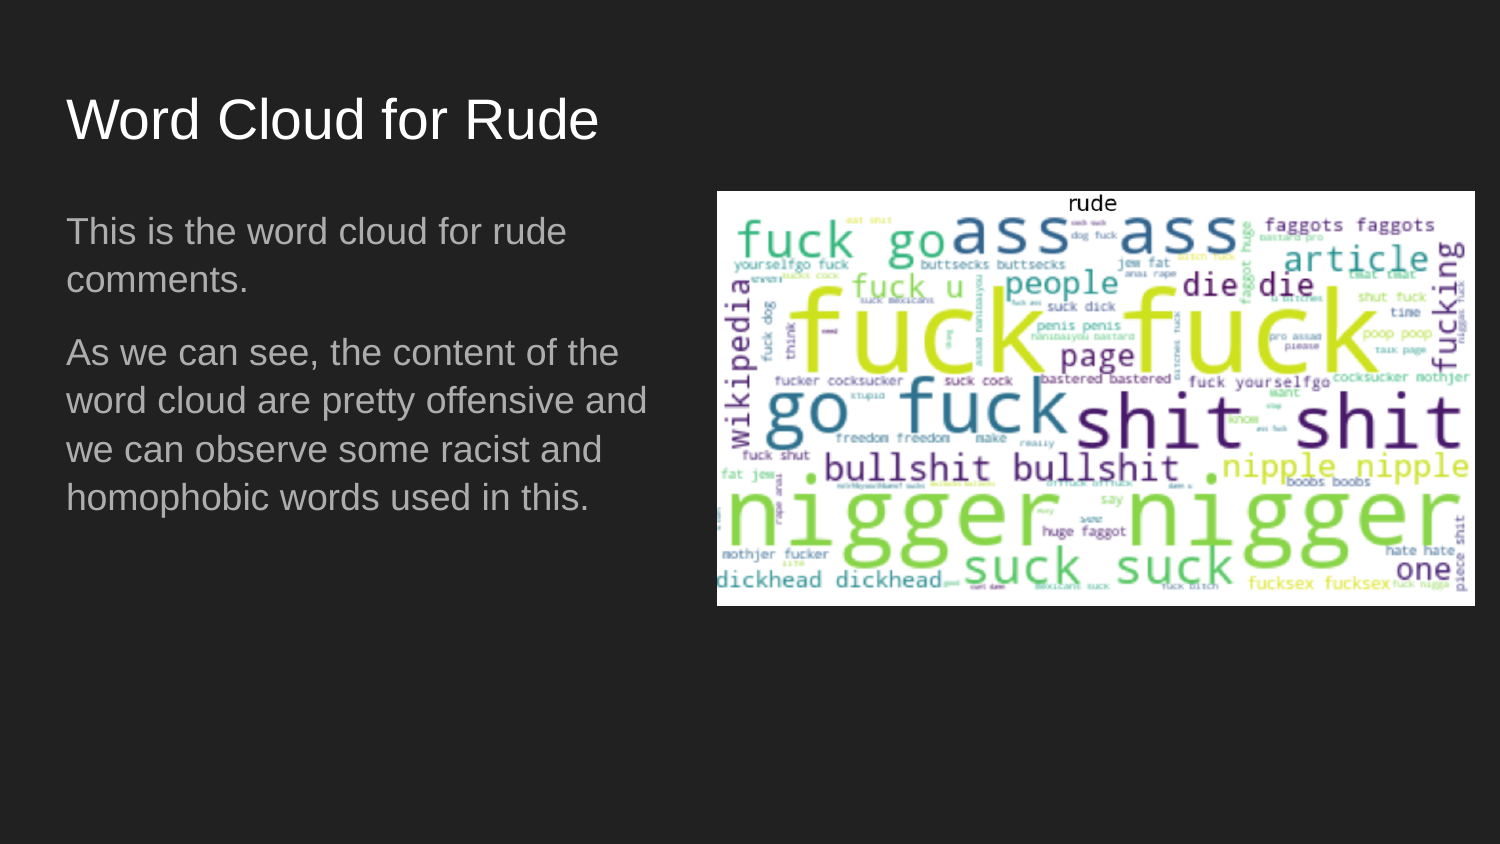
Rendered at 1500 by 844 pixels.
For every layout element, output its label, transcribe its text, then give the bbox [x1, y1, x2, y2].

picture [716, 191, 1476, 607]
list This is the word cloud for rude comments. As we can see, the content of the word cloud are pretty offensive and we can observe some racist and homophobic words used in this. [51, 189, 693, 750]
title Word Cloud for Rude [51, 72, 1449, 167]
